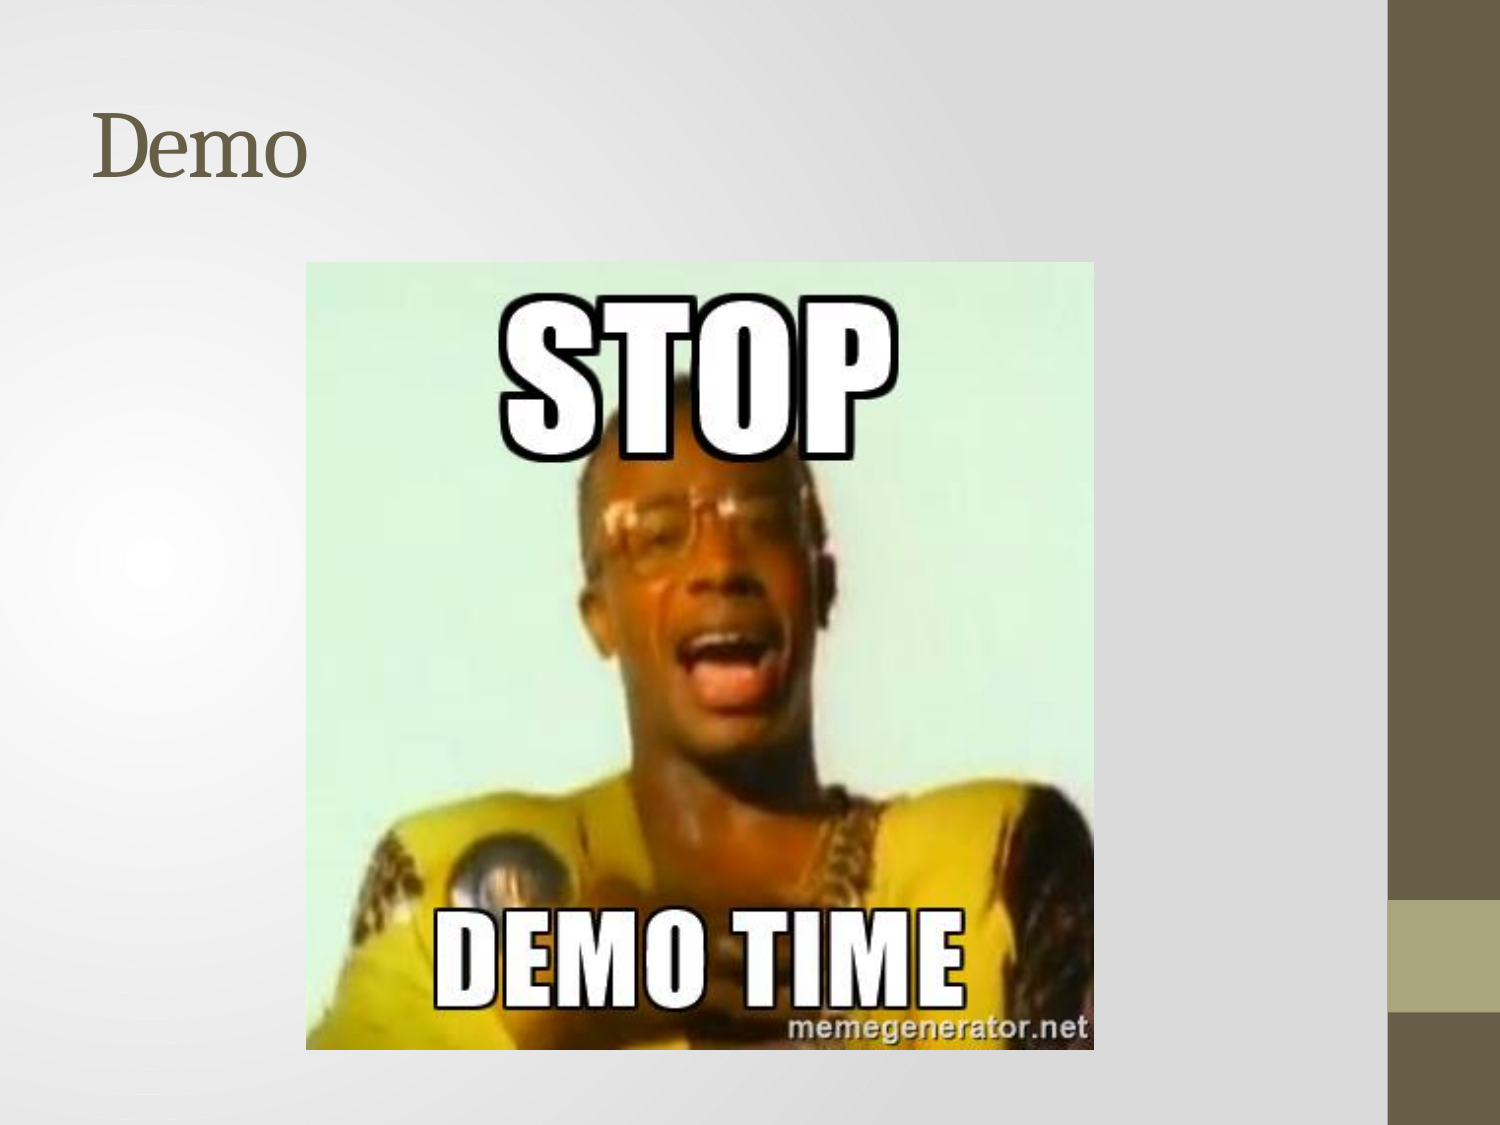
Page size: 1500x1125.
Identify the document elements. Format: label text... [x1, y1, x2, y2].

title Demo [75, 45, 1325, 233]
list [74, 261, 1326, 1051]
